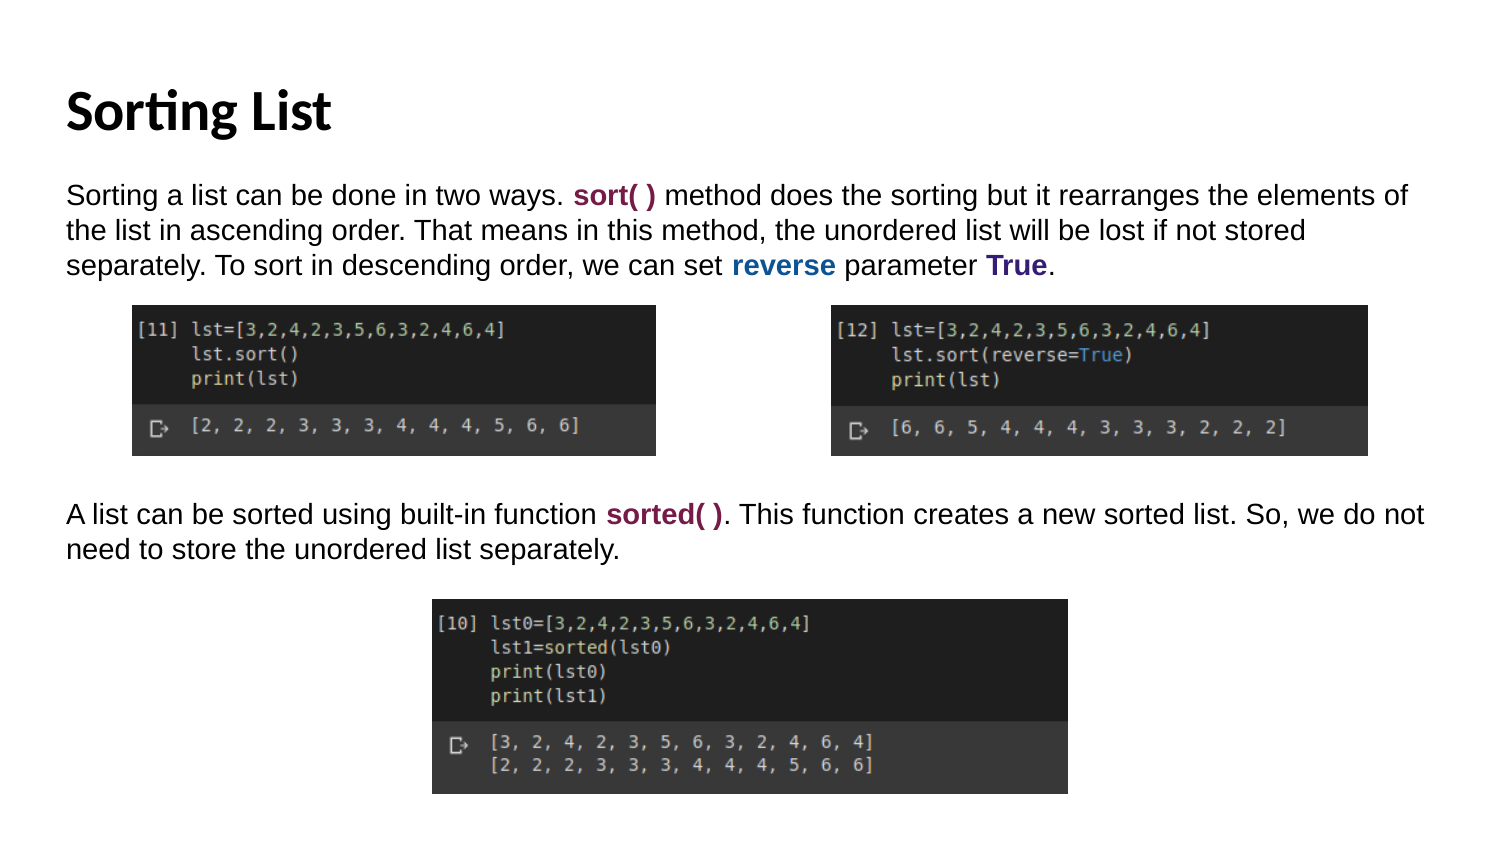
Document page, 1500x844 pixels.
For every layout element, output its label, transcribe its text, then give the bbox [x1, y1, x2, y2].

text_box Sorting a list can be done in two ways. sort( ) method does the sorting but it rearranges the elements of the list in ascending order. That means in this method, the unordered list will be lost if not stored separately. To sort in descending order, we can set reverse parameter True. [51, 161, 1449, 281]
picture [132, 305, 656, 456]
picture [431, 599, 1069, 794]
picture [831, 305, 1368, 456]
title Sorting List [51, 55, 1449, 150]
text_box A list can be sorted using built-in function sorted( ). This function creates a new sorted list. So, we do not need to store the unordered list separately. [51, 480, 1449, 600]
